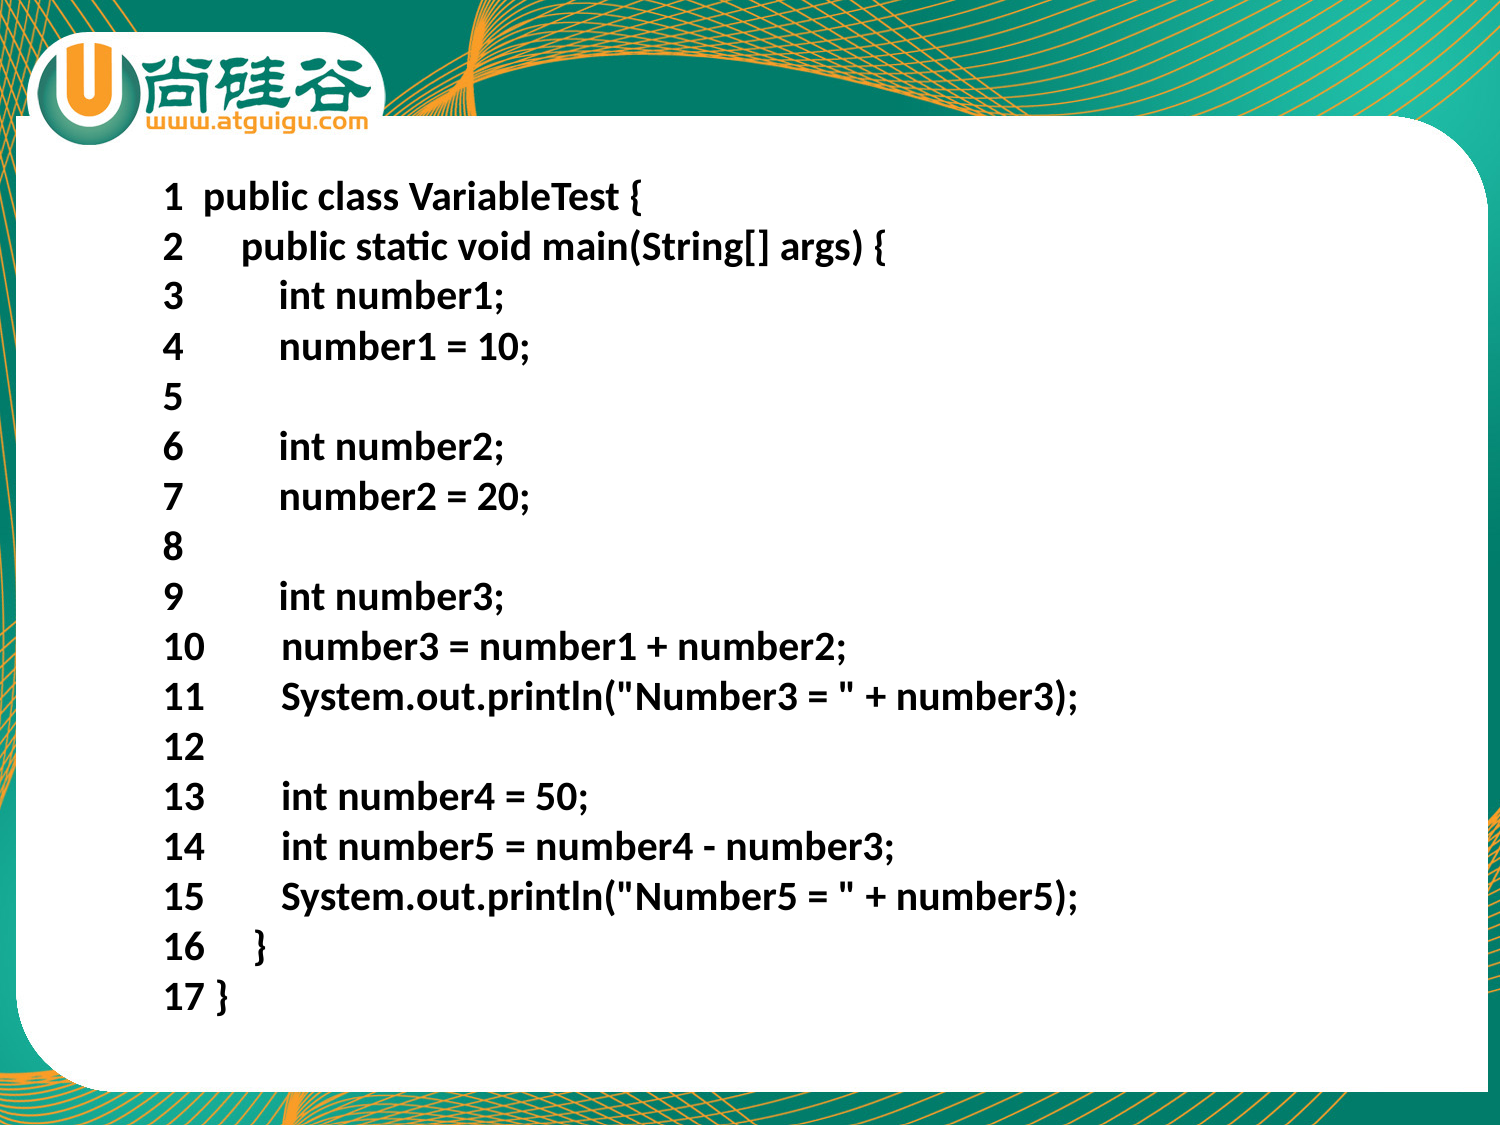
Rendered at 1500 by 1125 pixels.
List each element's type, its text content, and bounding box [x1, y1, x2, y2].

list 1 public class VariableTest { 2 public static void main(String[] args) { 3 int number1; 4 number1 = 10; 5 6 int number2; 7 number2 = 20; 8 9 int number3; 10 number3 = number1 + number2; 11 System.out.println("Number3 = " + number3); 12 13 int number4 = 50; 14 int number5 = number4 - number3; 15 System.out.println("Number5 = " + number5); 16 } 17 } [147, 160, 1385, 976]
picture [0, 0, 1500, 1125]
